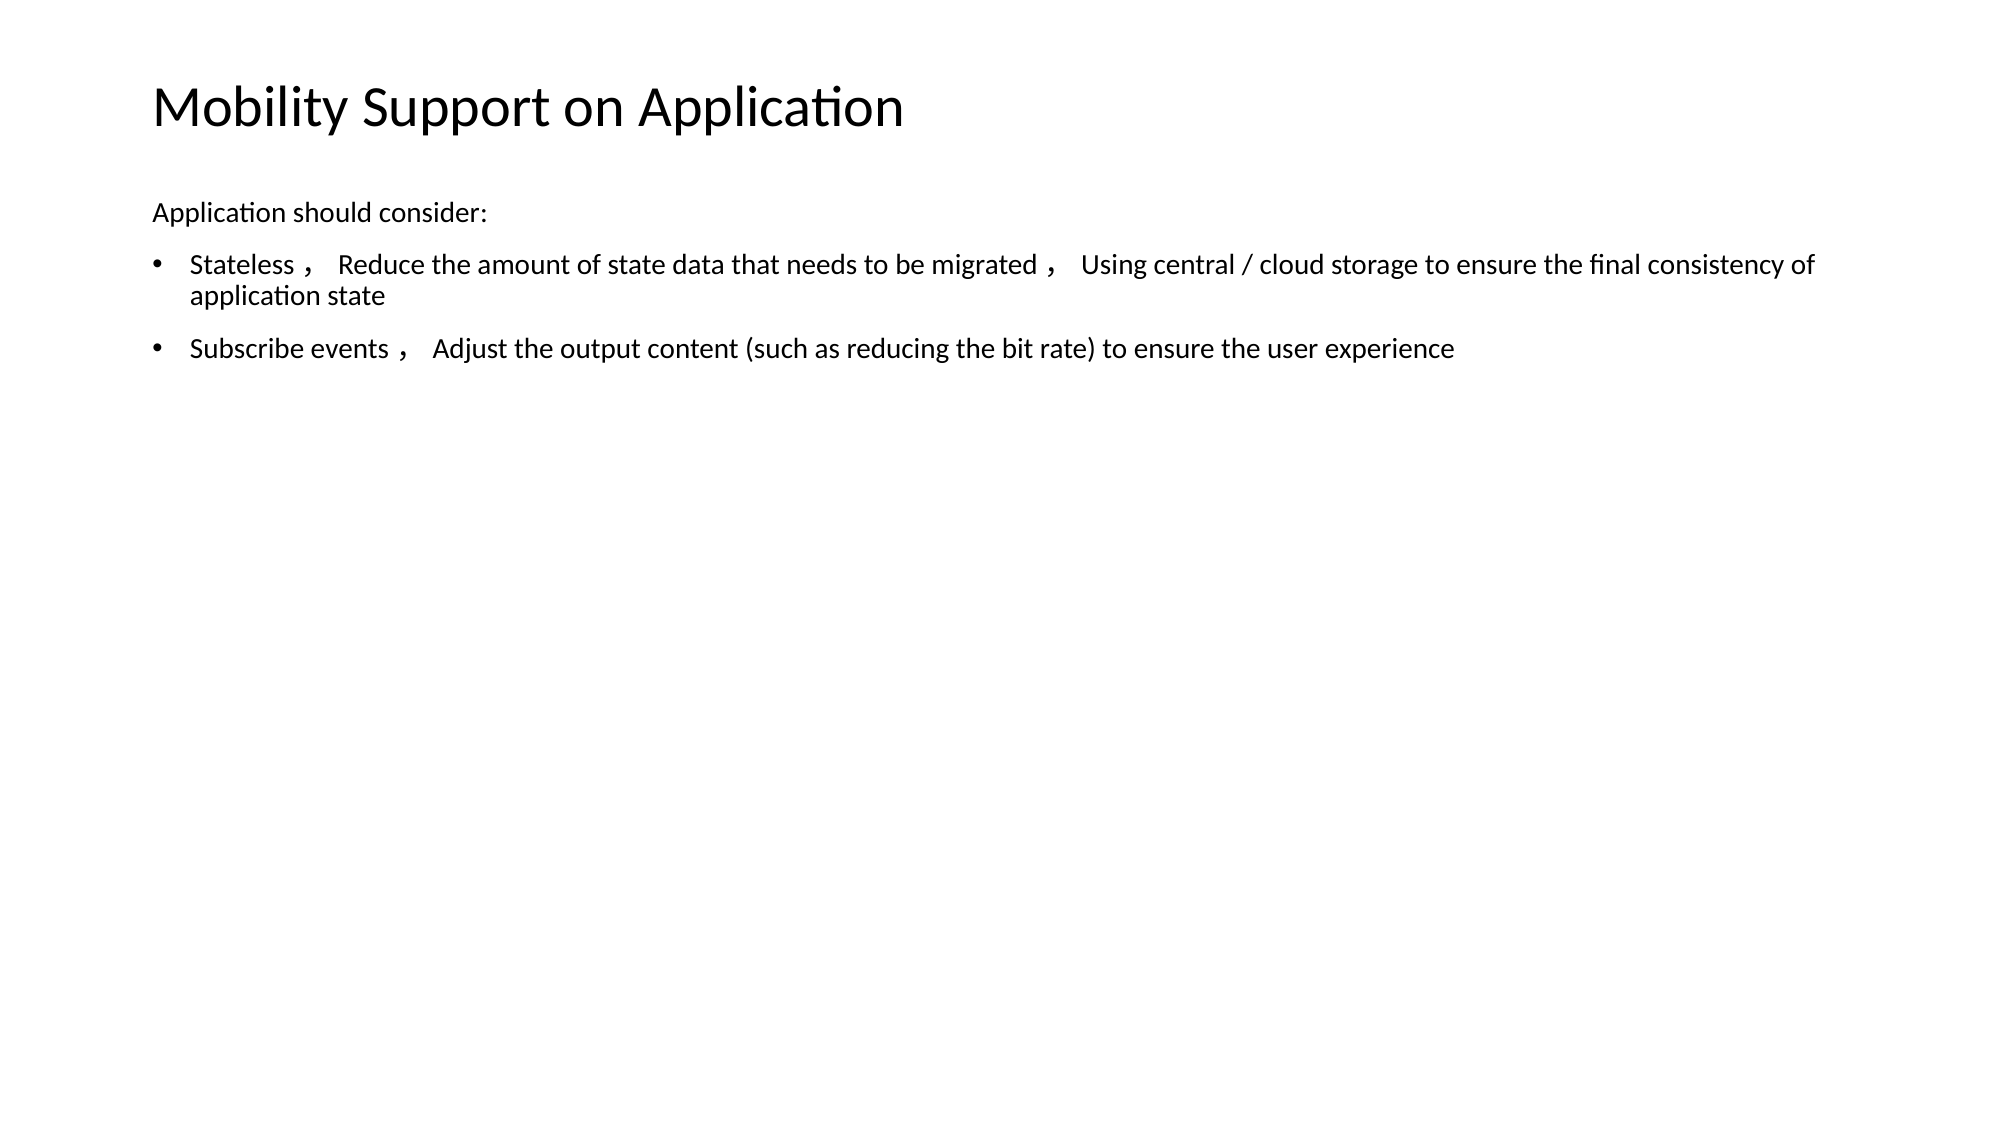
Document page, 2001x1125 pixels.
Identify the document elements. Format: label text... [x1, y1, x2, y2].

title Mobility Support on Application [137, 59, 1863, 157]
list Application should consider: Stateless，Reduce the amount of state data that needs to be migrated，Using central / cloud storage to ensure the final consistency of application state Subscribe events，Adjust the output content (such as reducing the bit rate) to ensure the user experience [137, 189, 1863, 1014]
